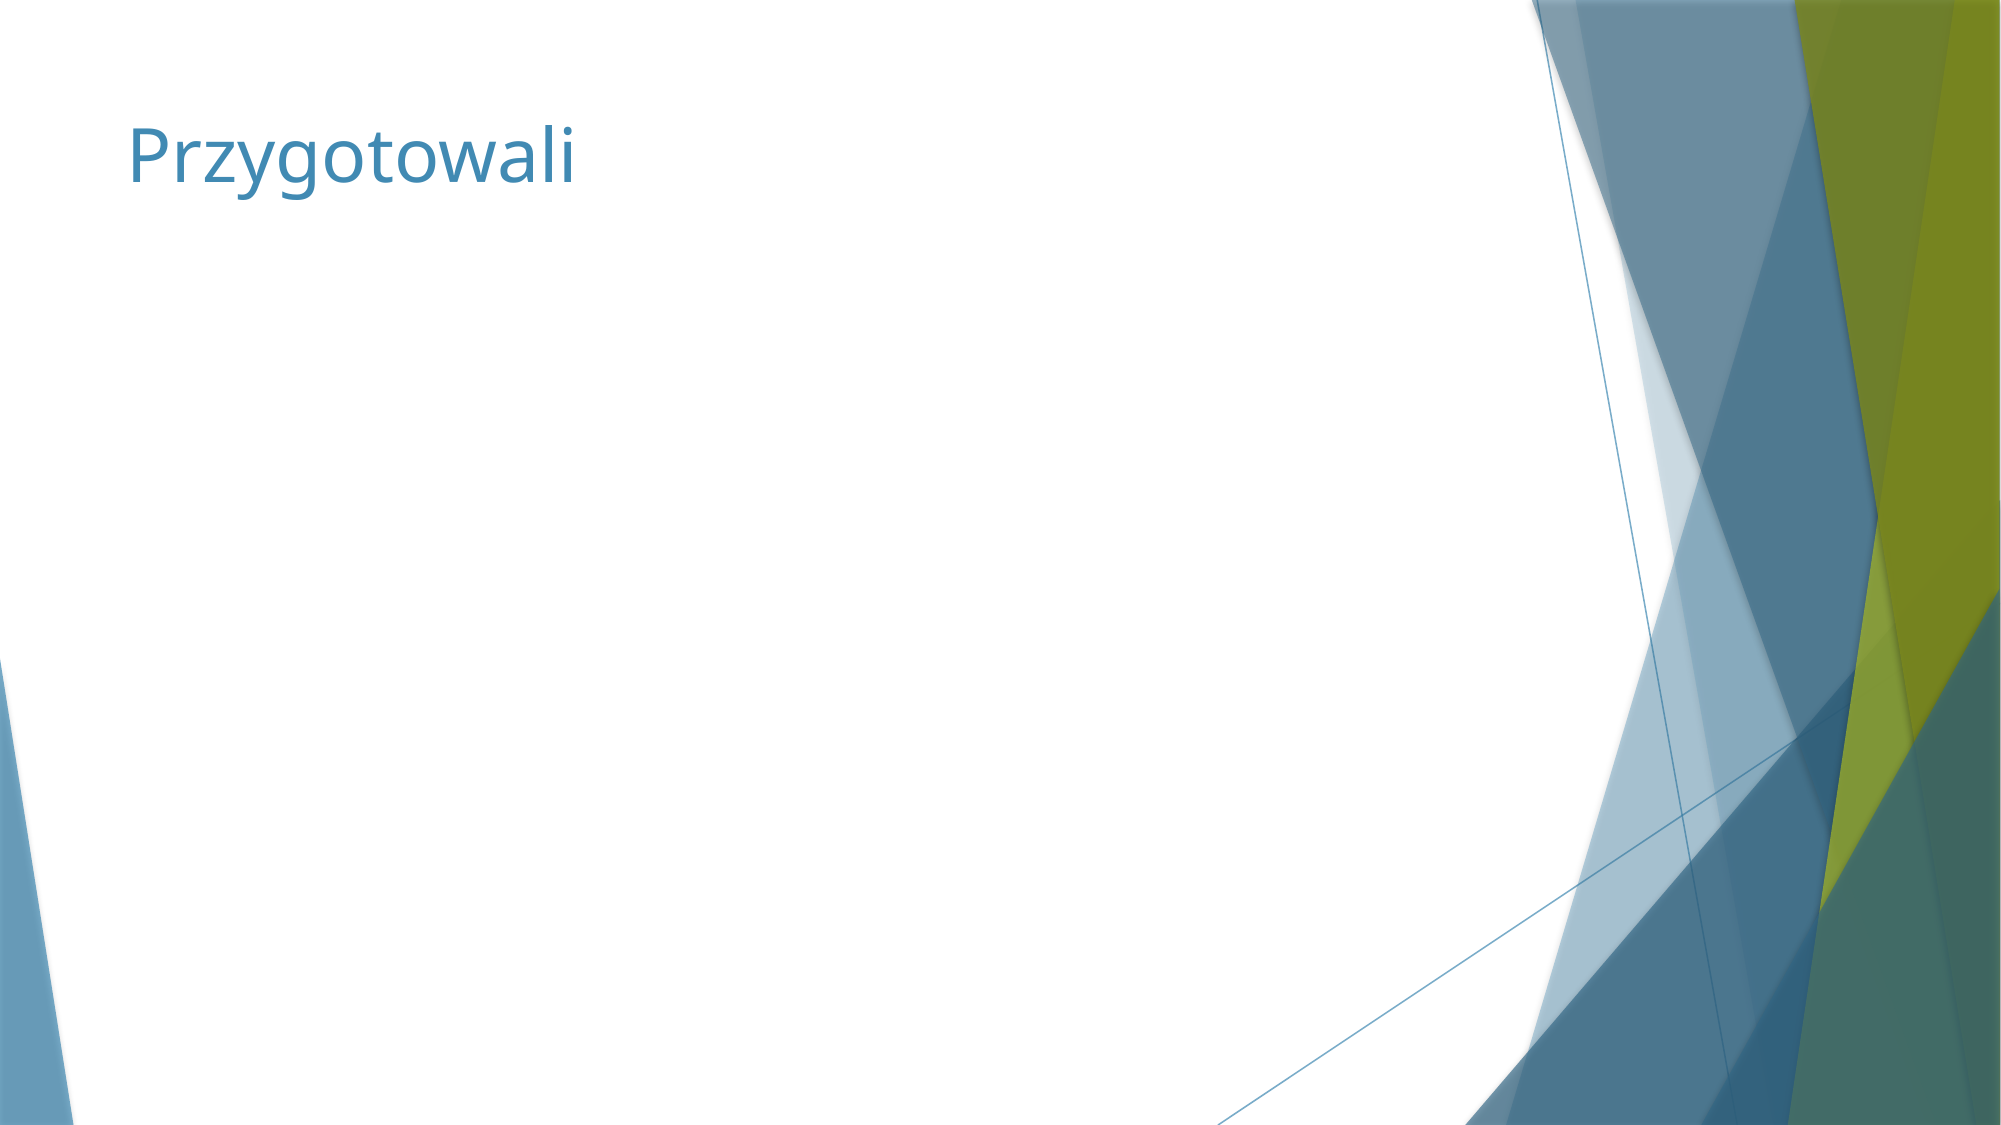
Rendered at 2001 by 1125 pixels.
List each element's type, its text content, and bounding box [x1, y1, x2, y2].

title Przygotowali [111, 99, 1522, 317]
